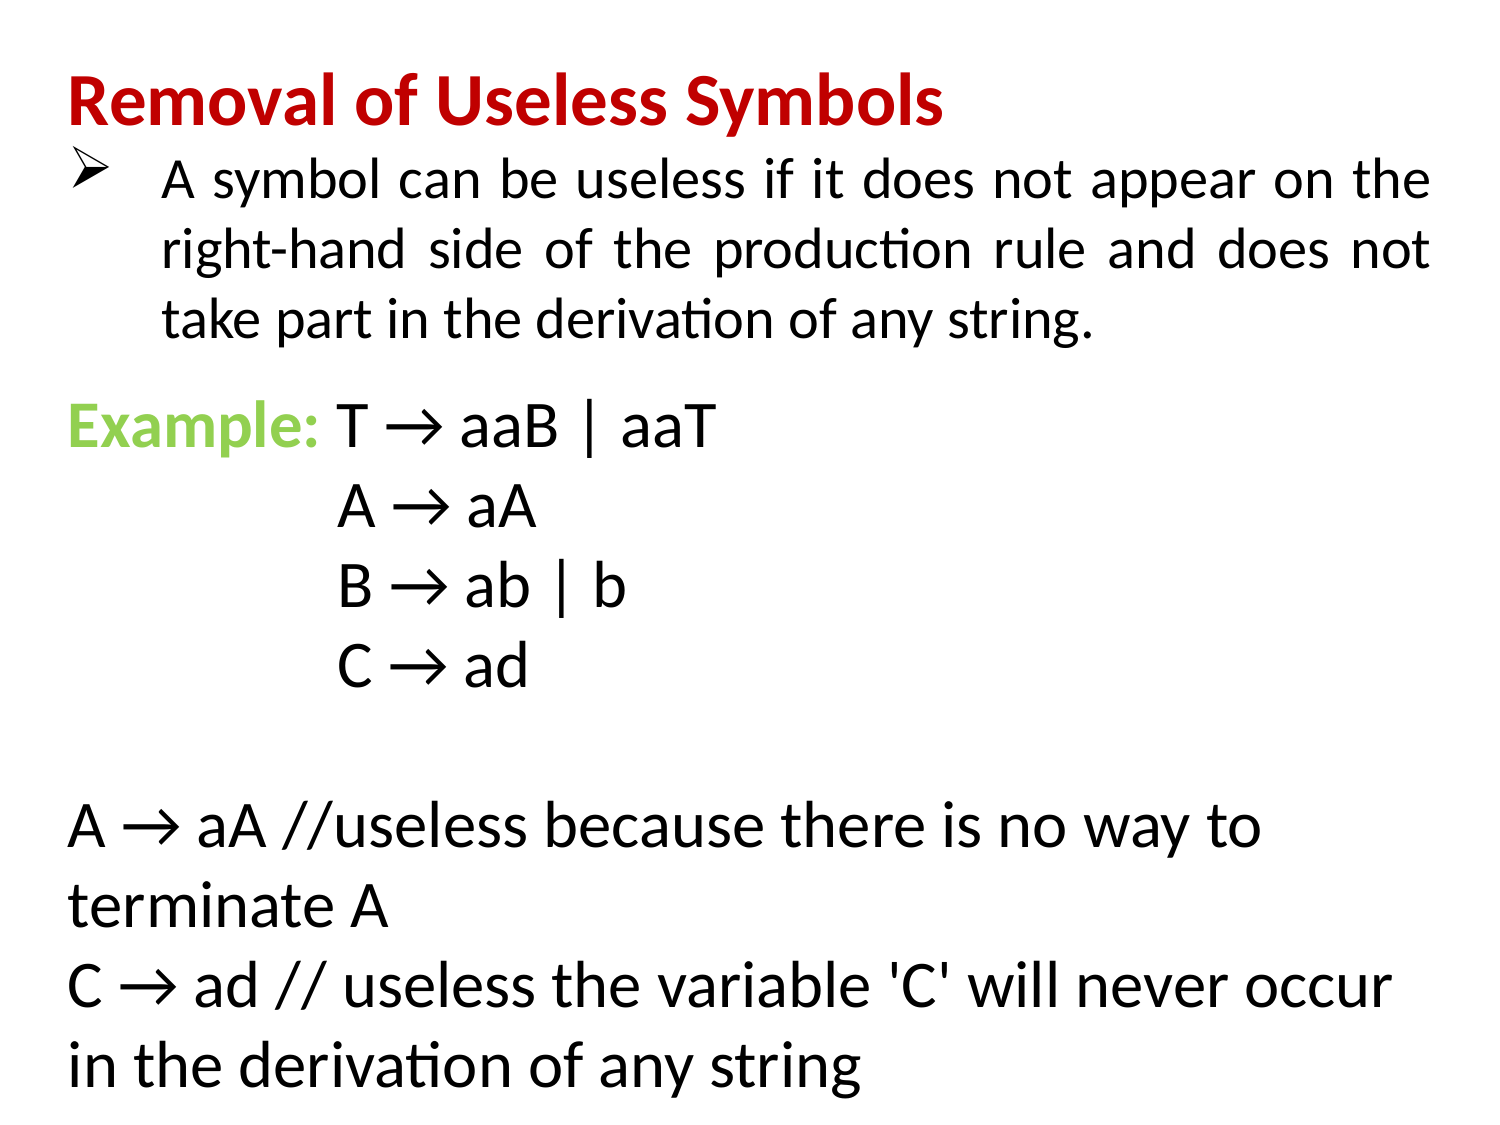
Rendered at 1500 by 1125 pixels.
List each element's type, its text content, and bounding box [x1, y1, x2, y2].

text_box Example: T → aaB | aaT A → aA B → ab | b C → ad A → aA //useless because there is no way to terminate A C → ad // useless the variable 'C' will never occur in the derivation of any string [53, 373, 1447, 1108]
text_box Removal of Useless Symbols A symbol can be useless if it does not appear on the right-hand side of the production rule and does not take part in the derivation of any string. [53, 42, 1447, 358]
